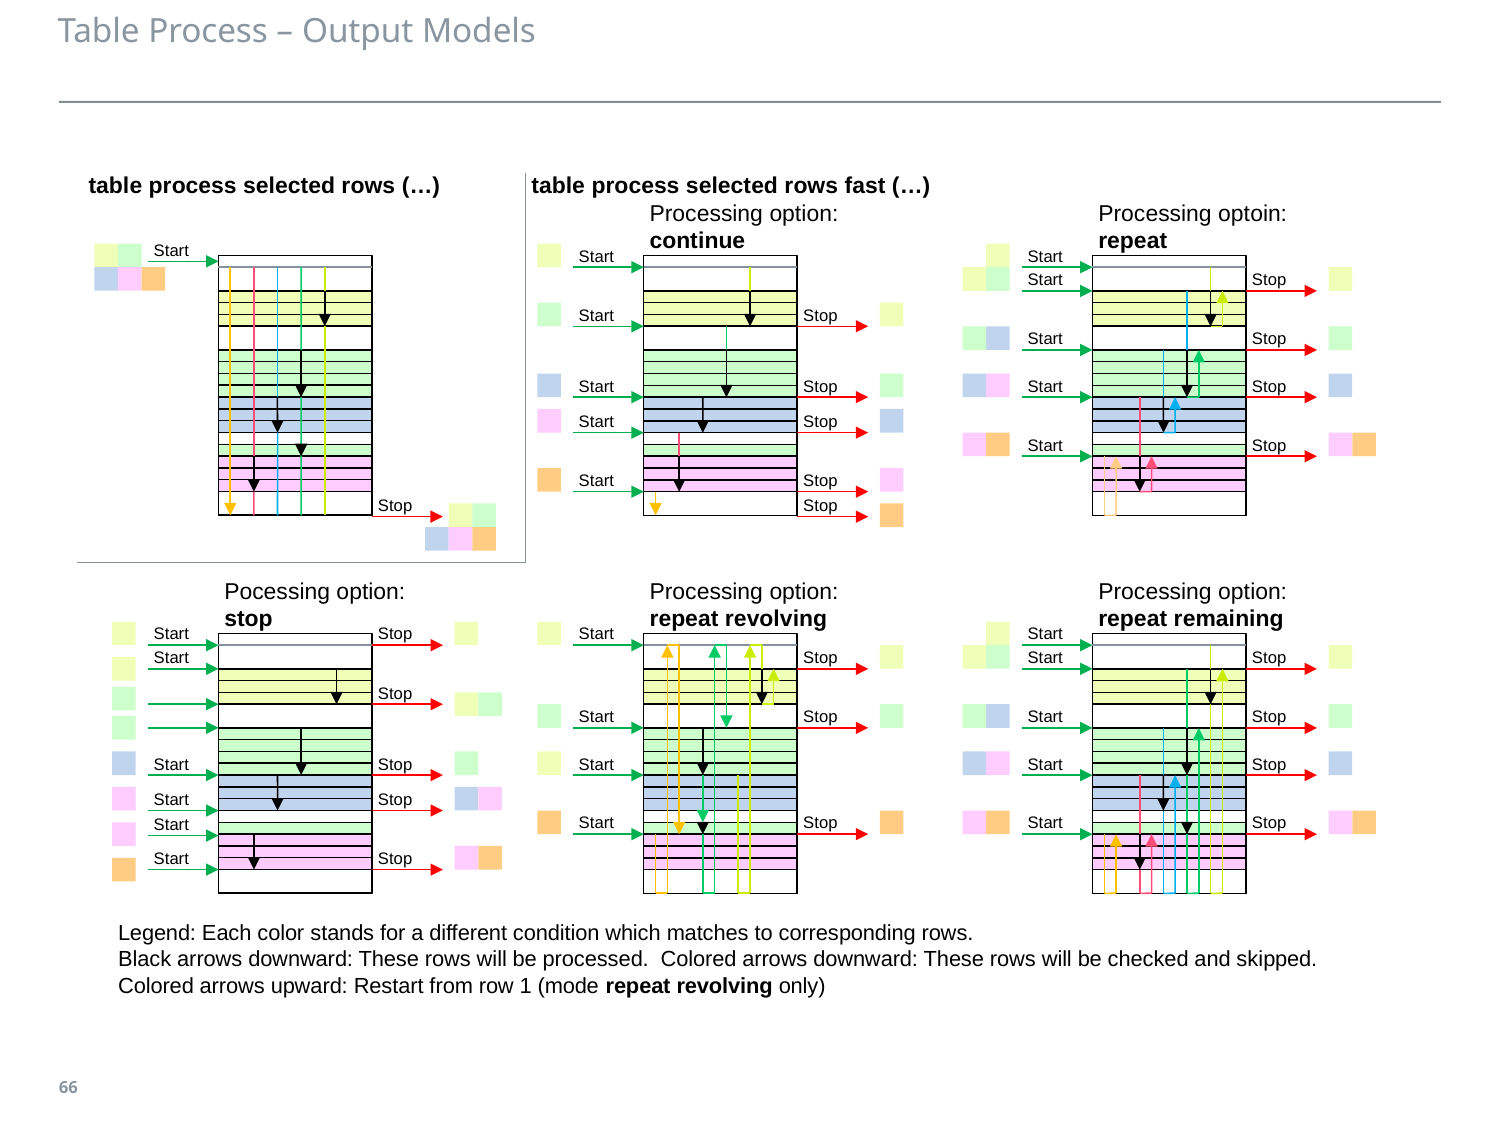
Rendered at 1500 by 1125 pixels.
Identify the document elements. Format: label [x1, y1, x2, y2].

text_box [1327, 808, 1378, 836]
text_box [571, 572, 869, 895]
text_box [1327, 371, 1354, 399]
text_box [960, 702, 1012, 730]
text_box [960, 242, 1012, 293]
text_box [878, 808, 906, 836]
text_box [878, 407, 906, 435]
text_box [110, 619, 138, 647]
text_box [110, 785, 138, 813]
text_box [453, 690, 504, 718]
text_box [1327, 702, 1354, 730]
text_box [535, 466, 563, 494]
text_box [878, 371, 906, 399]
text_box [453, 749, 480, 777]
text_box [92, 241, 167, 293]
text_box [878, 643, 906, 671]
text_box [960, 808, 1012, 836]
text_box [535, 749, 563, 777]
title [57, 1, 1440, 96]
text_box [453, 844, 504, 872]
text_box [960, 619, 1012, 671]
text_box [1327, 749, 1354, 777]
text_box [80, 171, 262, 198]
text_box [1327, 430, 1378, 458]
text_box [878, 702, 906, 730]
text_box [1327, 324, 1354, 352]
text_box [110, 856, 138, 883]
text_box [960, 324, 1012, 352]
text_box [76, 171, 869, 563]
text_box [960, 371, 1012, 399]
text_box [110, 685, 138, 713]
text_box [110, 820, 138, 848]
text_box [1019, 572, 1318, 895]
text_box [110, 714, 138, 742]
text_box [110, 926, 1413, 990]
text_box [145, 236, 444, 519]
text_box [1019, 194, 1318, 517]
text_box [535, 242, 563, 269]
text_box [110, 655, 138, 683]
text_box [535, 619, 563, 647]
text_box [453, 619, 480, 647]
text_box [878, 466, 906, 494]
text_box [535, 407, 563, 435]
text_box [960, 430, 1012, 458]
text_box [878, 501, 906, 529]
text_box [1327, 265, 1354, 293]
text_box [145, 572, 444, 895]
text_box [960, 749, 1012, 777]
text_box [1327, 643, 1354, 671]
text_box [535, 702, 563, 730]
text_box [110, 749, 138, 777]
text_box [535, 371, 563, 399]
text_box [453, 785, 504, 813]
text_box [423, 501, 498, 553]
text_box [535, 808, 563, 836]
text_box [535, 301, 563, 328]
text_box [878, 301, 906, 328]
